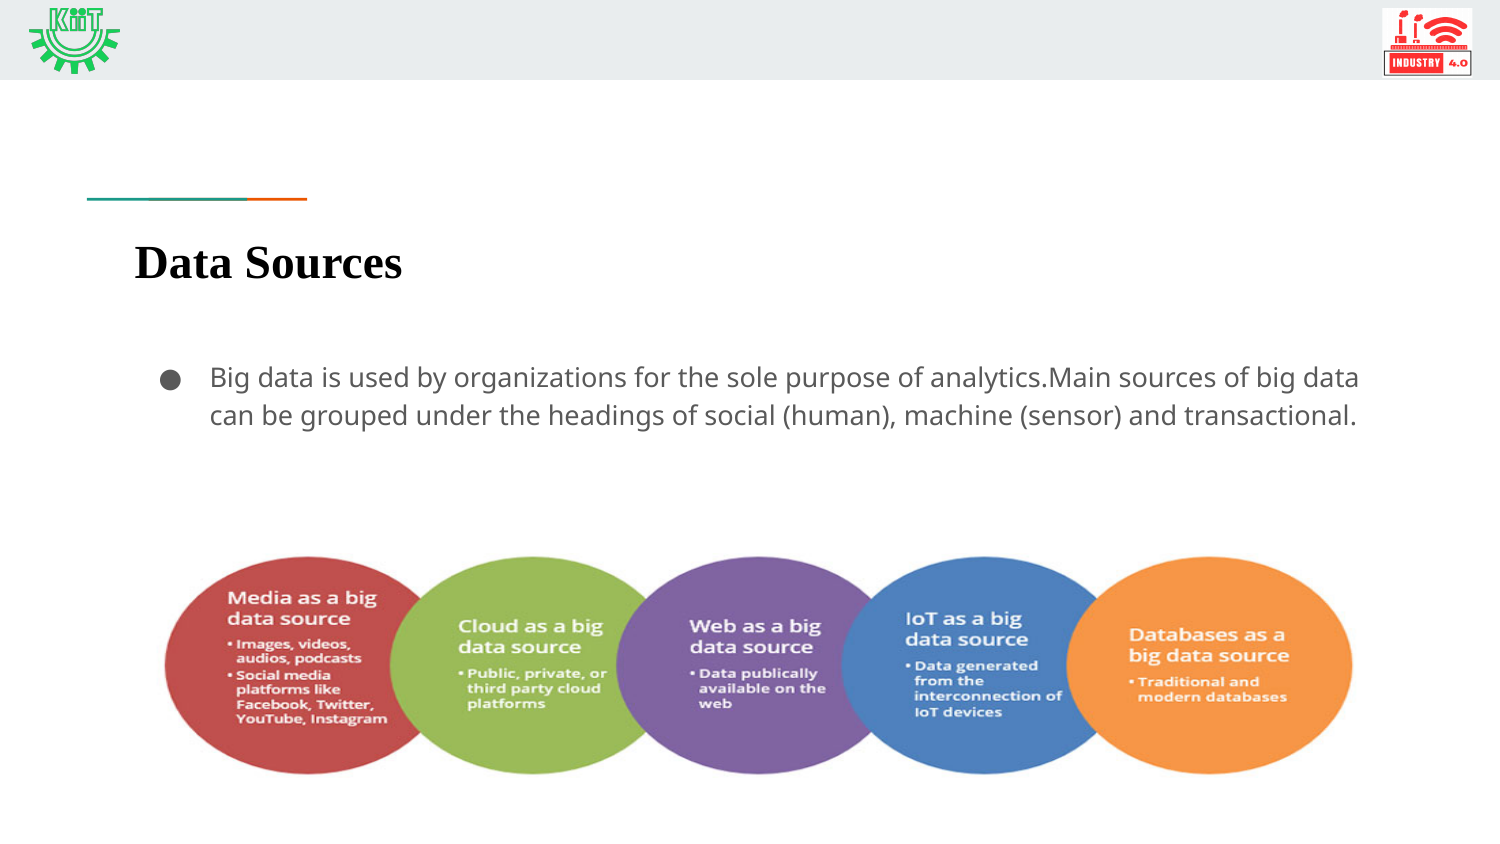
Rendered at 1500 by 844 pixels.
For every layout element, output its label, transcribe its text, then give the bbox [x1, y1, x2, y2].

picture [134, 437, 1371, 787]
picture [29, 8, 120, 74]
list Big data is used by organizations for the sole purpose of analytics.Main sources of big data can be grouped under the headings of social (human), machine (sensor) and transactional. [119, 341, 1381, 712]
picture [1382, 8, 1473, 78]
title Data Sources [119, 216, 1381, 305]
